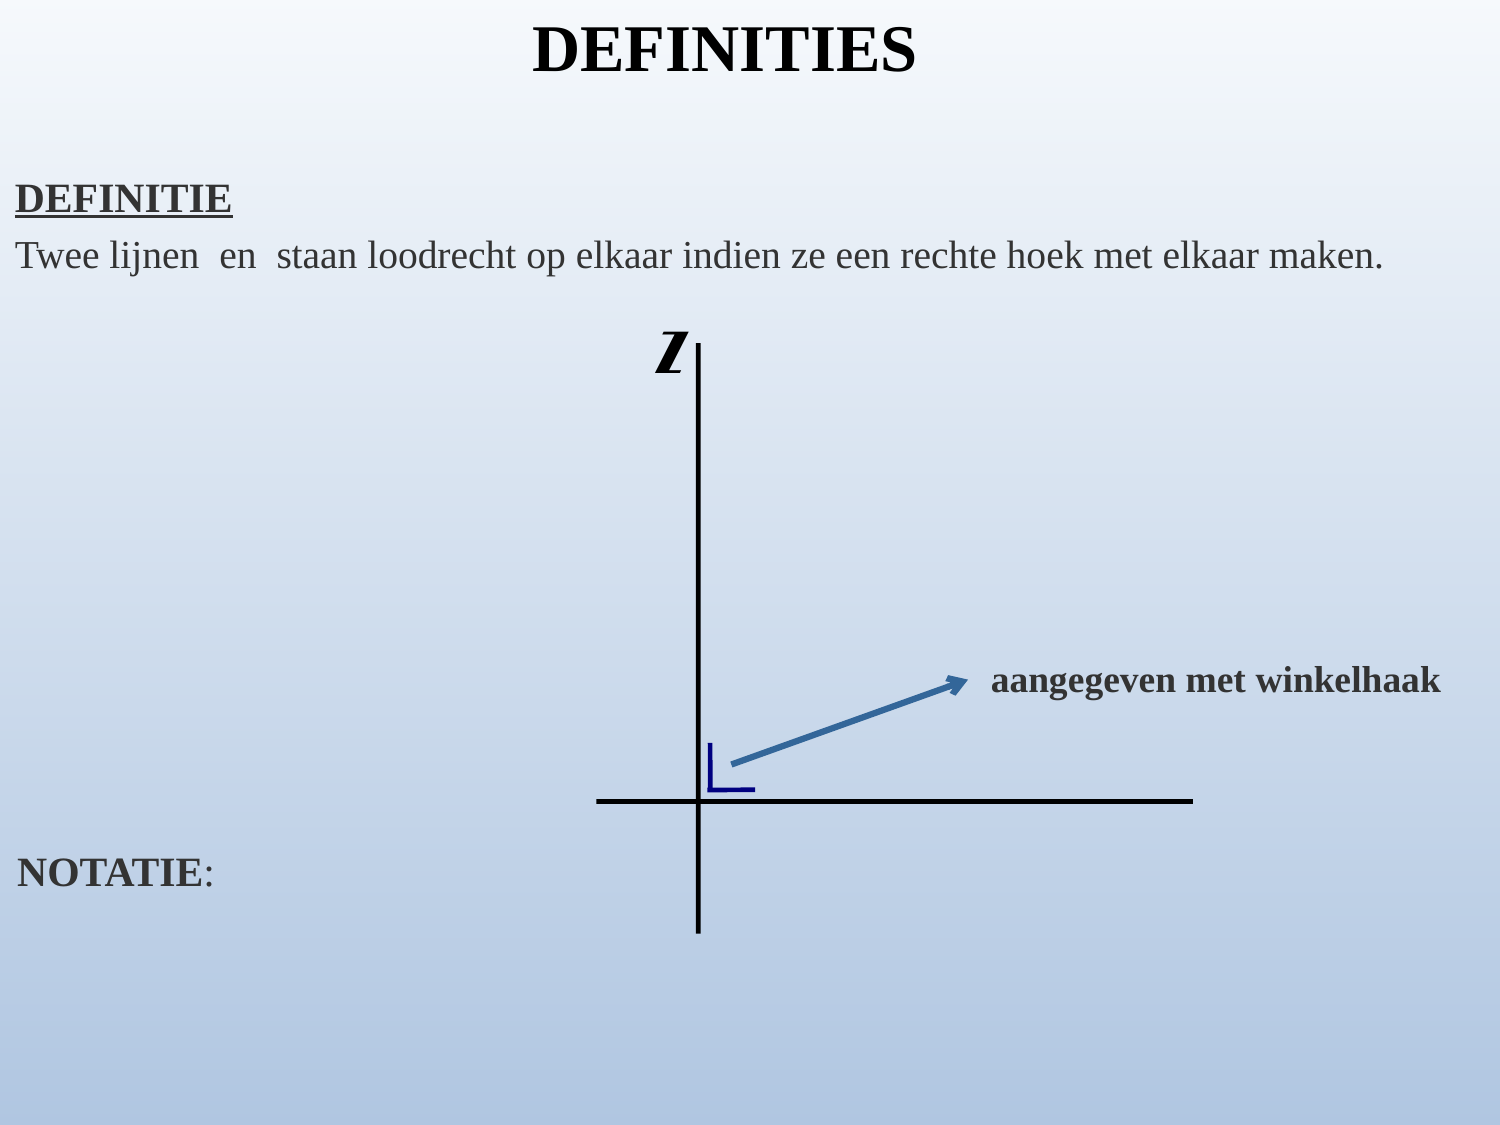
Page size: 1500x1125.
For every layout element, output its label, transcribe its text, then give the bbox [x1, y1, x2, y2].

text_box DEFINITIES [87, 7, 1363, 83]
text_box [596, 326, 1500, 934]
